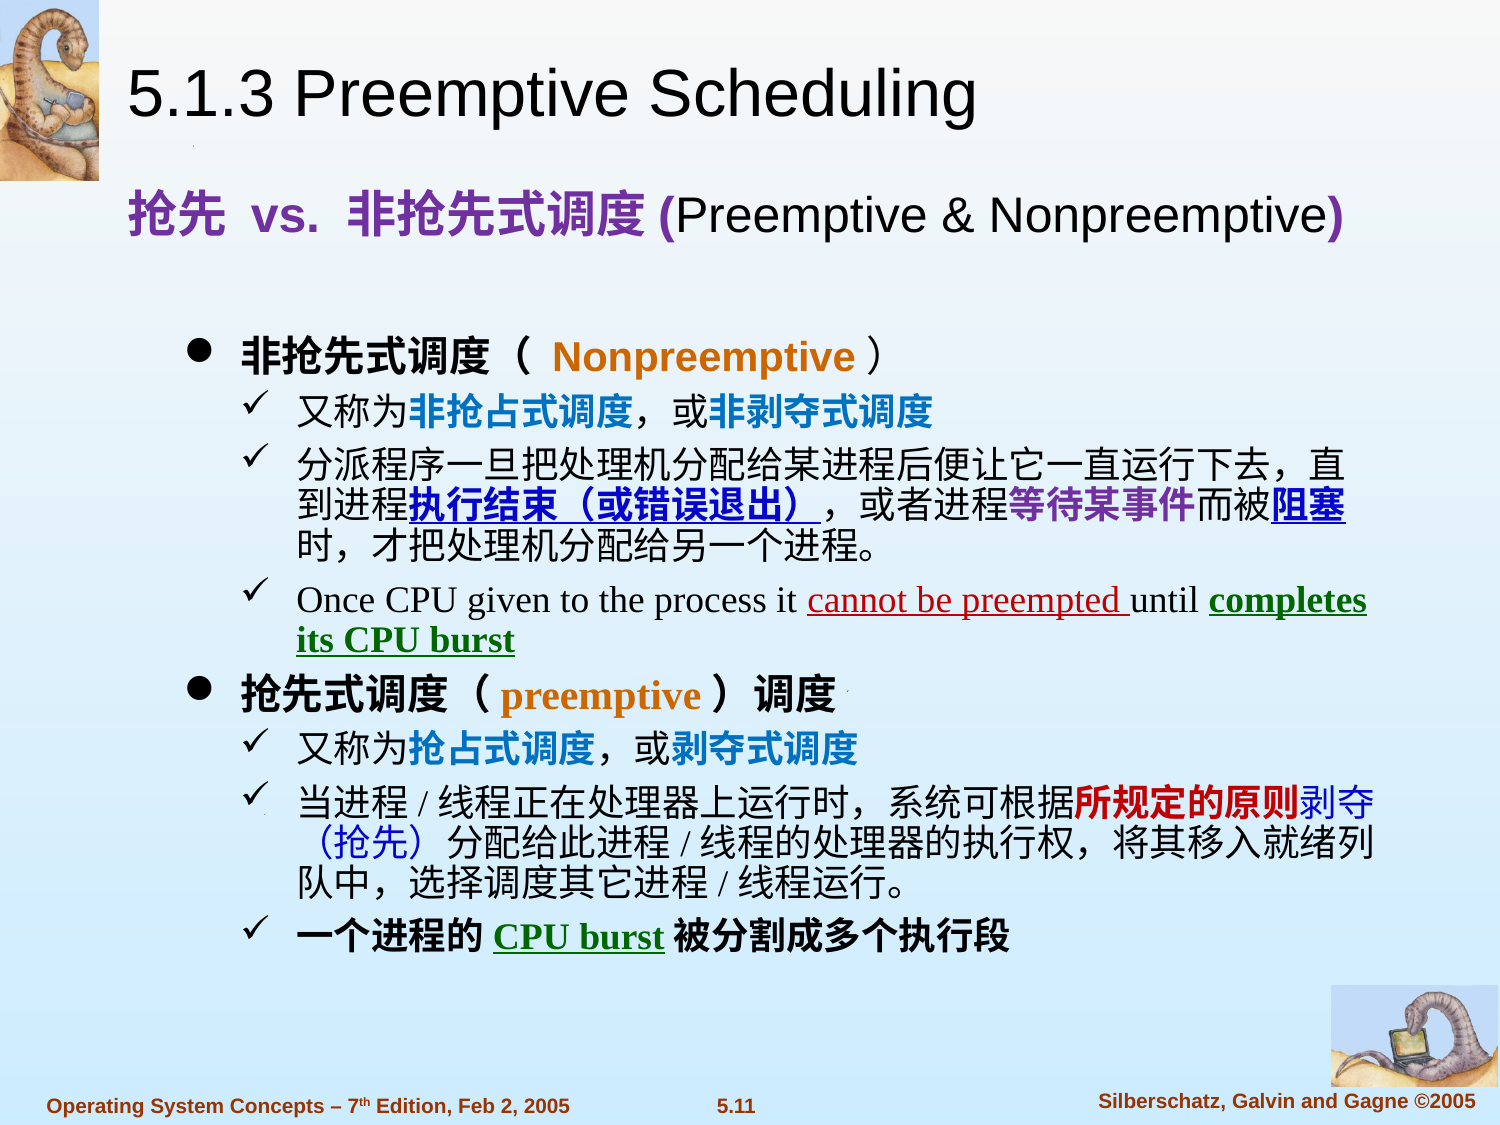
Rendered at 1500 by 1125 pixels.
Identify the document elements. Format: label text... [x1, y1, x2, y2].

title 5.1.3 Preemptive Scheduling [112, 37, 1438, 138]
picture [0, 0, 99, 181]
list 抢先 vs. 非抢先式调度(Preemptive & Nonpreemptive) 非抢先式调度（ Nonpreemptive） 又称为非抢占式调度，或非剥夺式调度 分派程序一旦把处理机分配给某进程后便让它一直运行下去，直到进程执行结束（或错误退出），或者进程等待某事件而被阻塞时，才把处理机分配给另一个进程。 Once CPU given to the process it cannot be preempted until completes its CPU burst 抢先式调度（preemptive）调度 又称为抢占式调度，或剥夺式调度 当进程/线程正在处理器上运行时，系统可根据所规定的原则剥夺（抢先）分配给此进程/线程的处理器的执行权，将其移入就绪列队中，选择调度其它进程/线程运行。 一个进程的CPU burst被分割成多个执行段 [112, 181, 1393, 1017]
picture [1331, 985, 1498, 1087]
